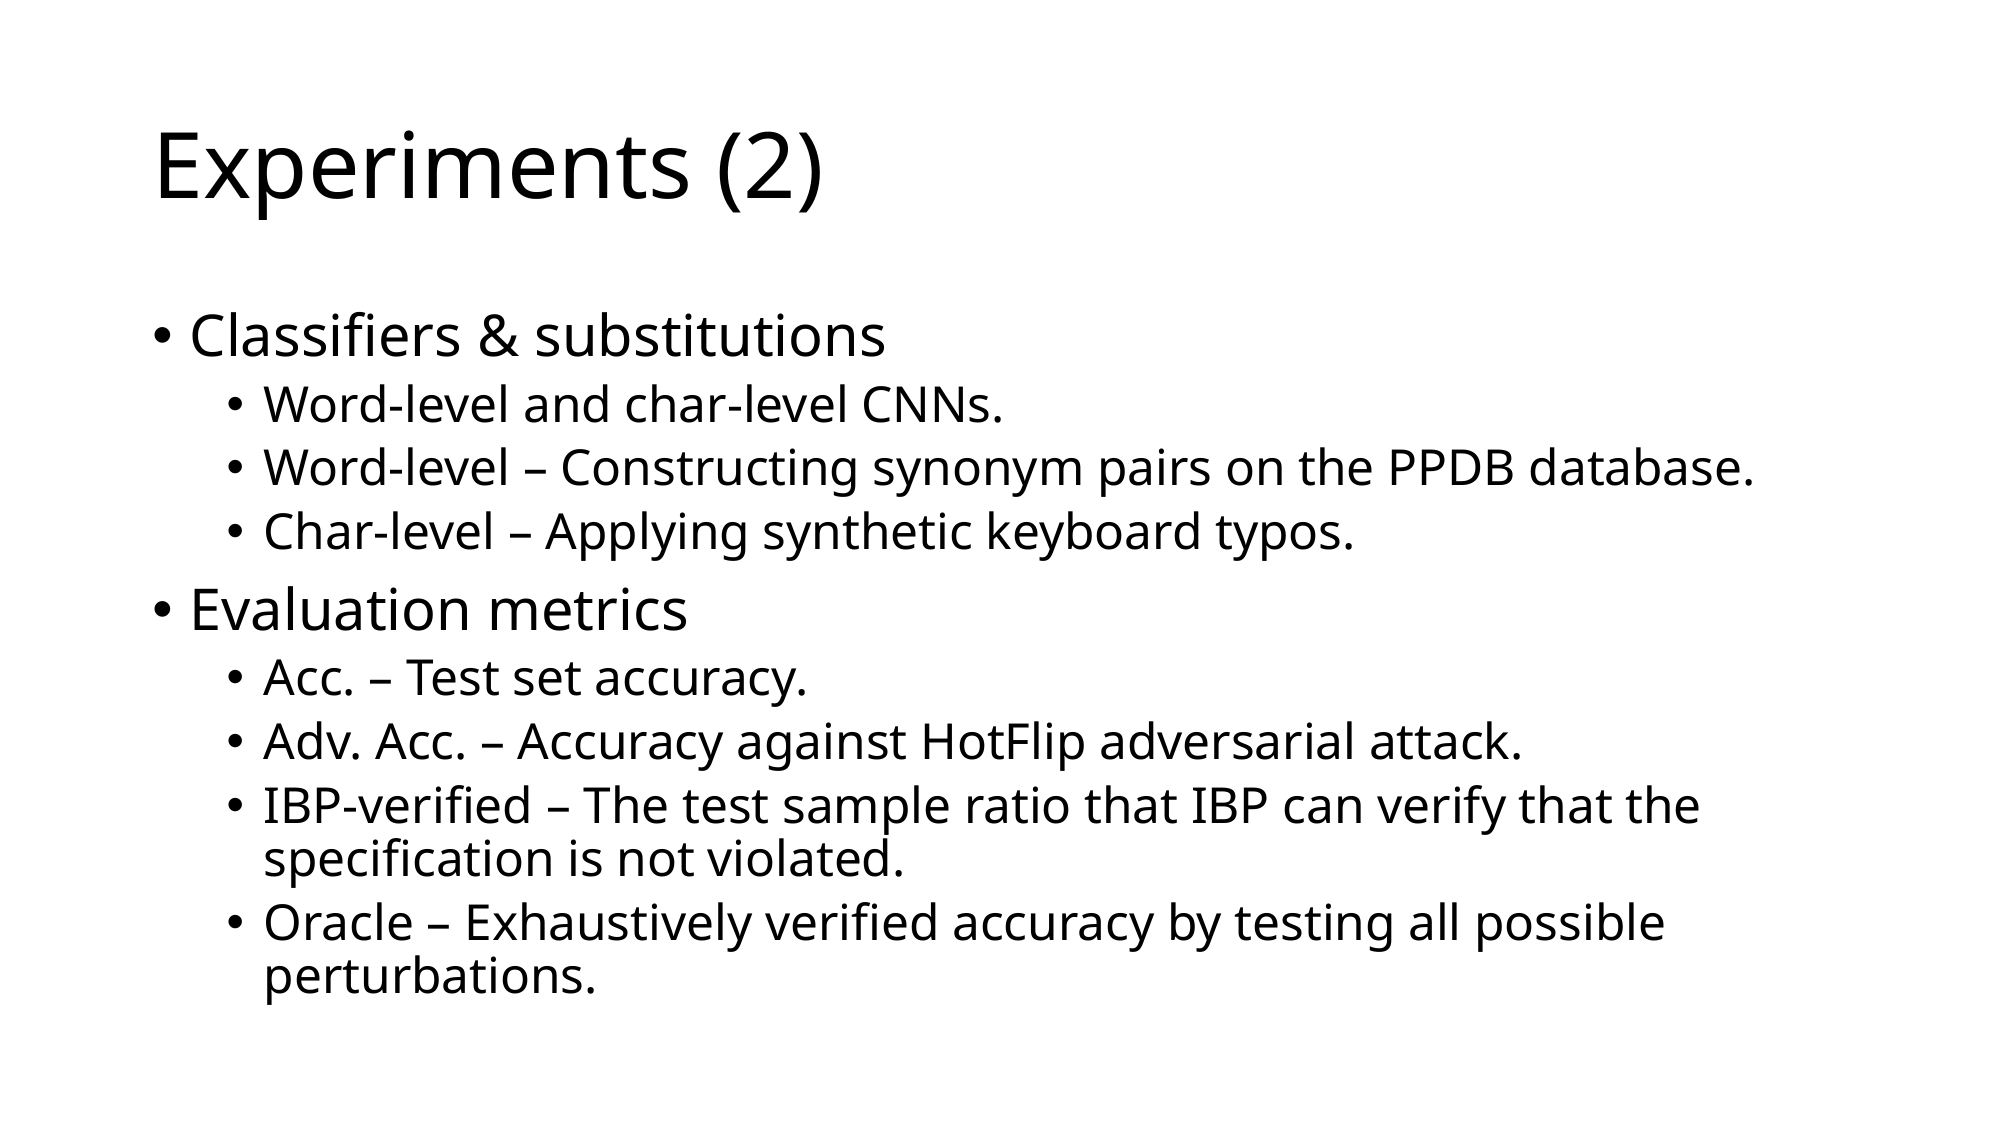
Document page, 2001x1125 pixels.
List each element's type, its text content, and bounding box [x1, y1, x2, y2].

title Experiments (2) [137, 59, 1863, 278]
list Classifiers & substitutions Word-level and char-level CNNs. Word-level – Constructing synonym pairs on the PPDB database. Char-level – Applying synthetic keyboard typos. Evaluation metrics Acc. – Test set accuracy. Adv. Acc. – Accuracy against HotFlip adversarial attack. IBP-verified – The test sample ratio that IBP can verify that the specification is not violated. Oracle – Exhaustively verified accuracy by testing all possible perturbations. [137, 299, 1863, 1014]
